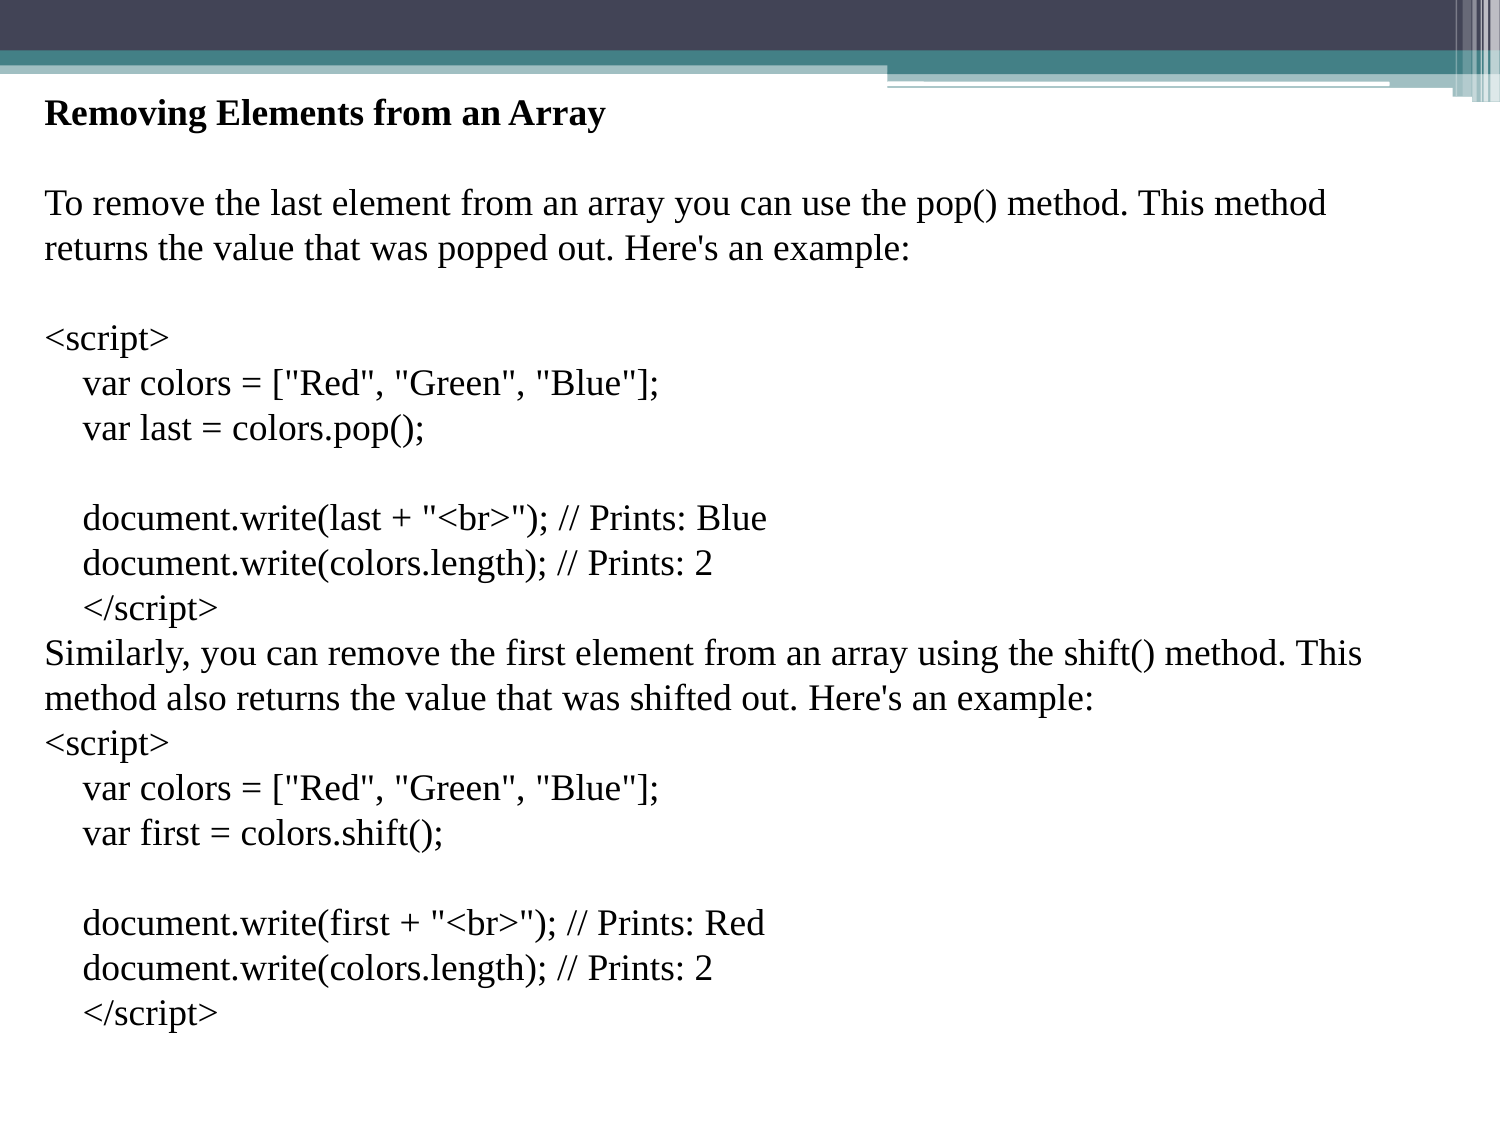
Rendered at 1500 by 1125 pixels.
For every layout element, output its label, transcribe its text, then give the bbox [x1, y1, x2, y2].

text_box Removing Elements from an Array To remove the last element from an array you can use the pop() method. This method returns the value that was popped out. Here's an example: <script> var colors = ["Red", "Green", "Blue"]; var last = colors.pop(); document.write(last + "<br>"); // Prints: Blue document.write(colors.length); // Prints: 2 </script> Similarly, you can remove the first element from an array using the shift() method. This method also returns the value that was shifted out. Here's an example: <script> var colors = ["Red", "Green", "Blue"]; var first = colors.shift(); document.write(first + "<br>"); // Prints: Red document.write(colors.length); // Prints: 2 </script> [29, 87, 1453, 1041]
